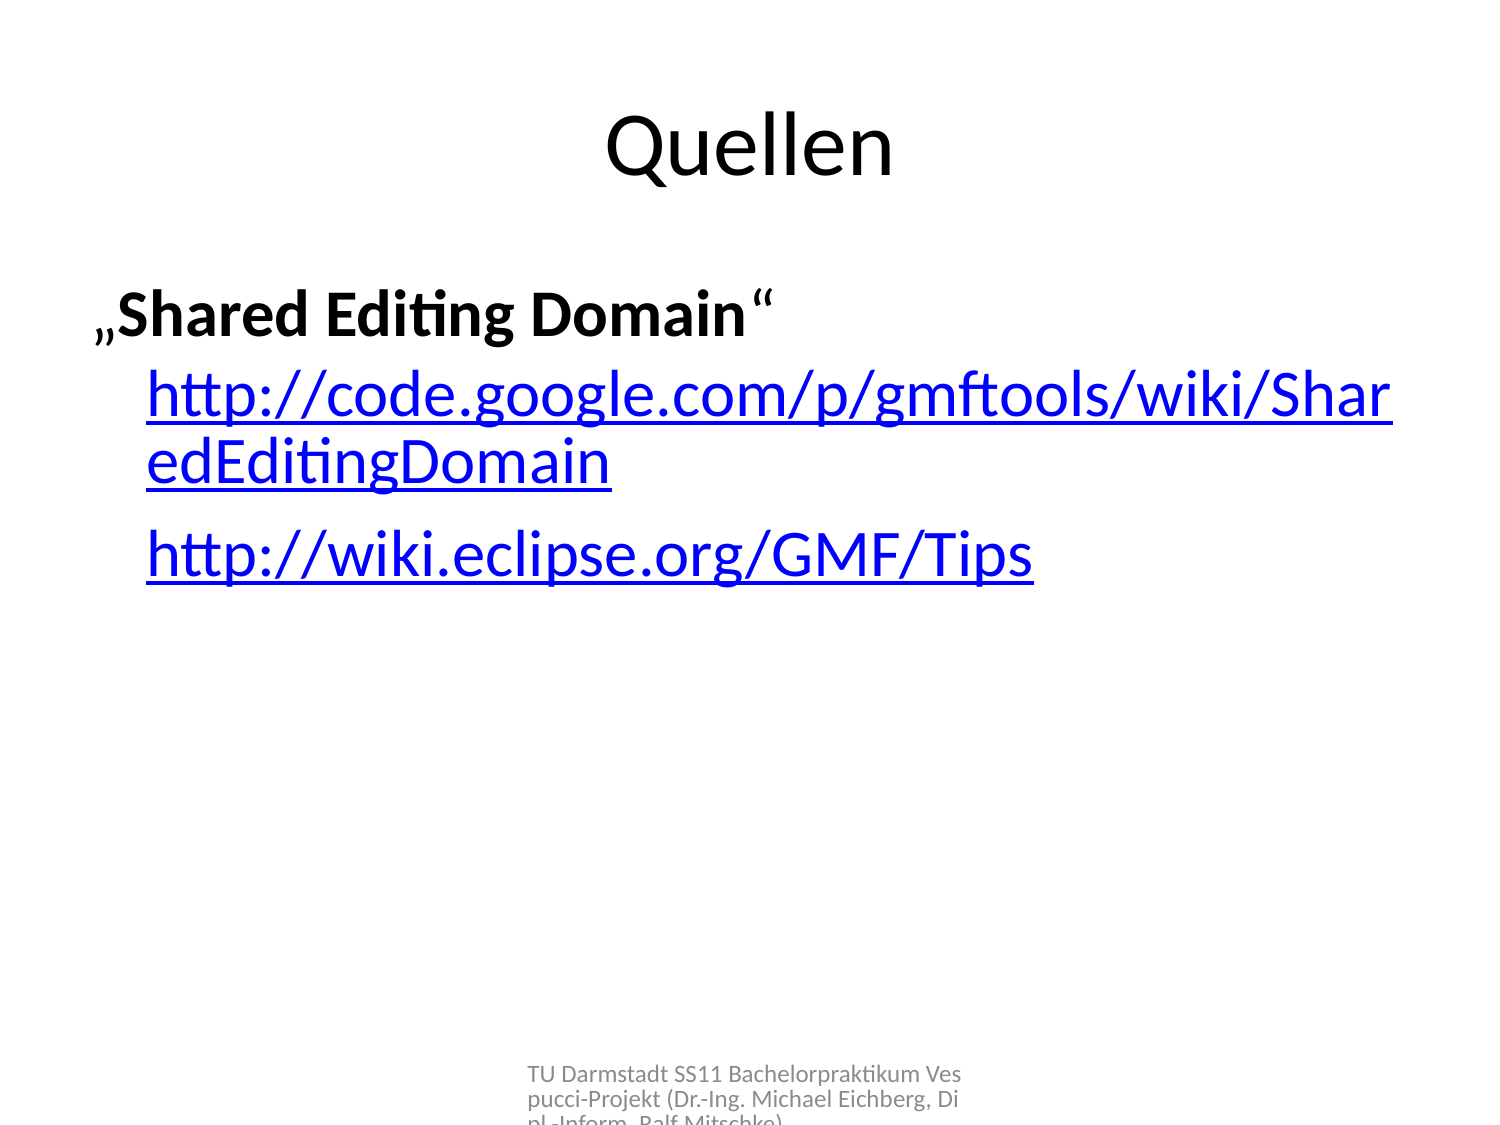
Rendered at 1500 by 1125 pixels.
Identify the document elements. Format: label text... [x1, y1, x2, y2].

title Quellen [75, 45, 1425, 233]
footer TU Darmstadt SS11 Bachelorpraktikum Vespucci-Projekt (Dr.-Ing. Michael Eichberg, Dipl.-Inform. Ralf Mitschke) [512, 1042, 988, 1103]
list „Shared Editing Domain“ http://code.google.com/p/gmftools/wiki/SharedEditingDomain http://wiki.eclipse.org/GMF/Tips [75, 262, 1425, 1005]
